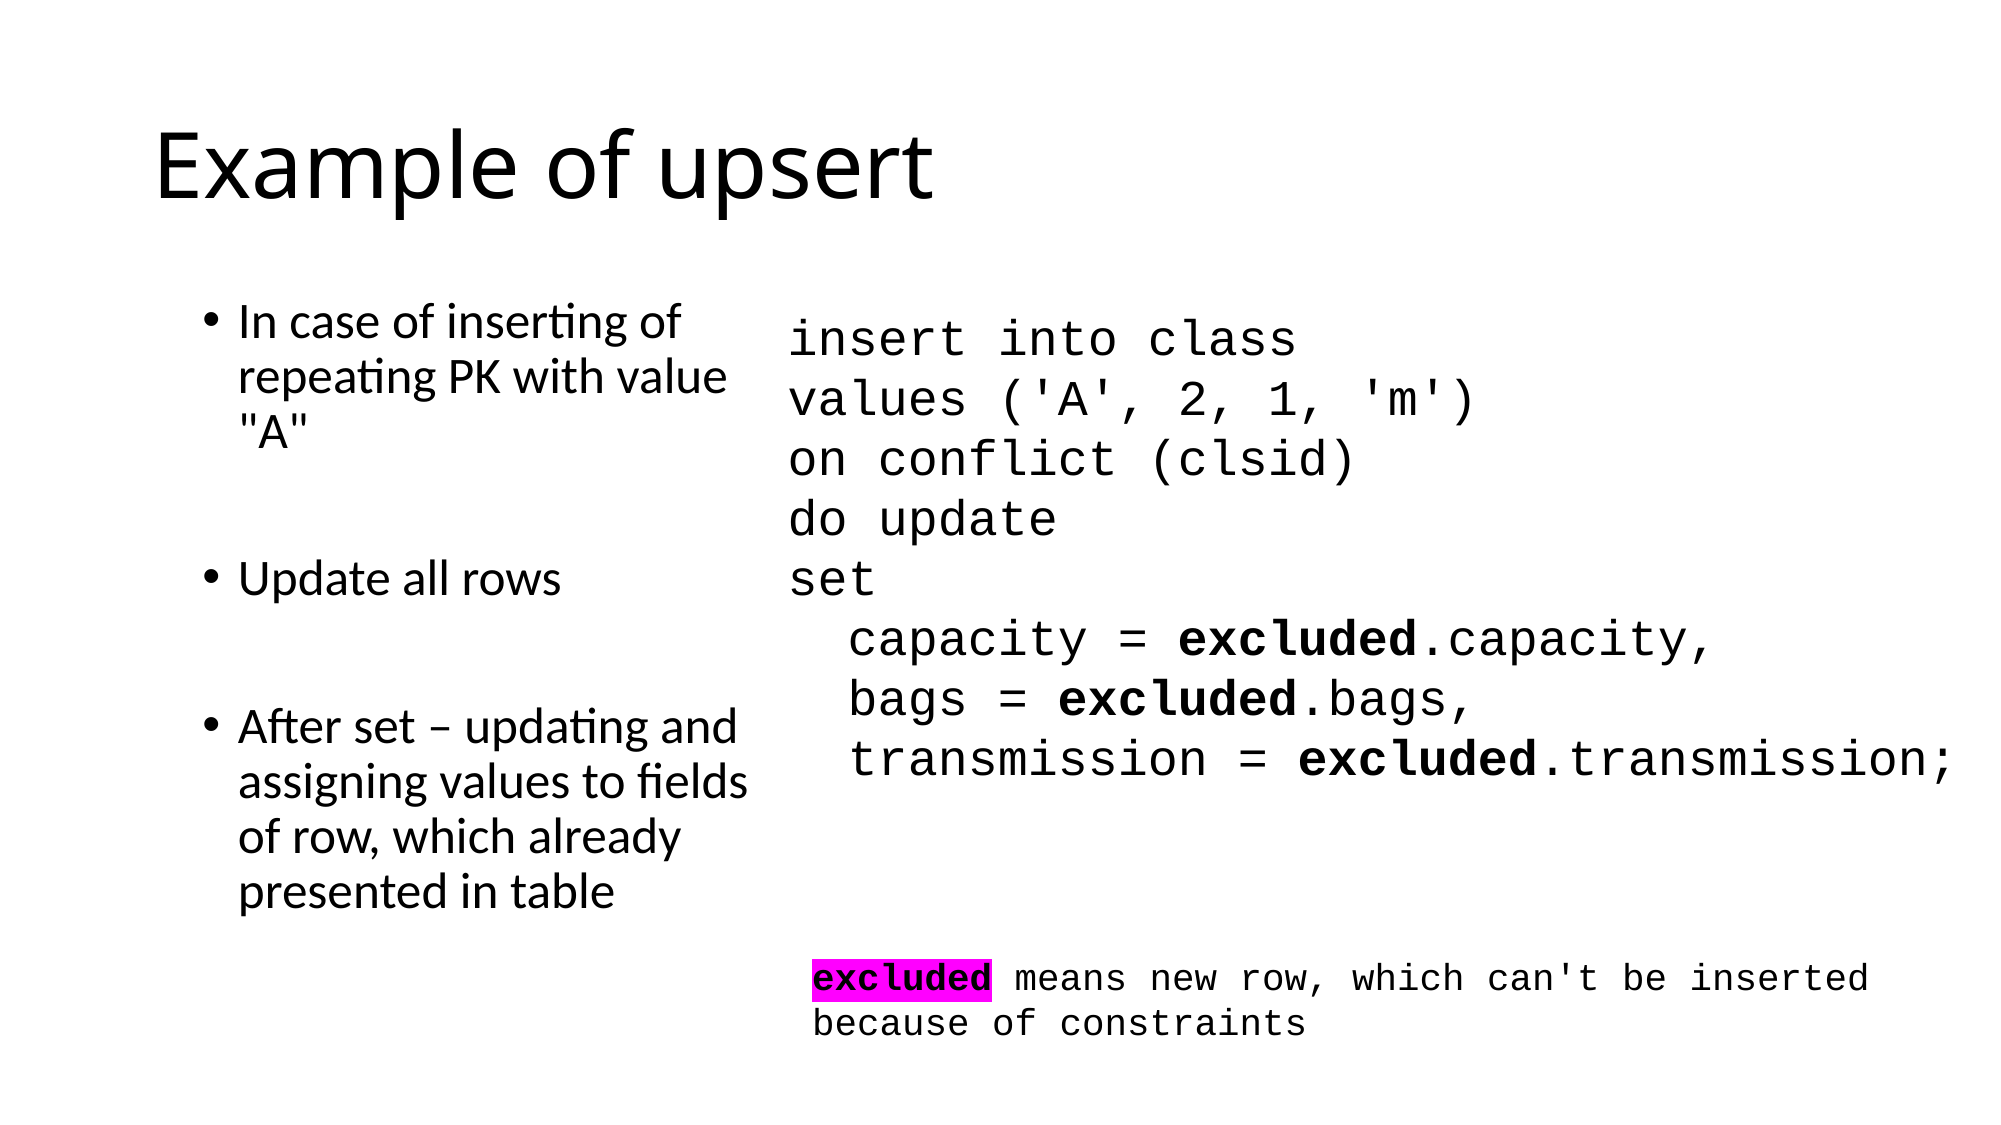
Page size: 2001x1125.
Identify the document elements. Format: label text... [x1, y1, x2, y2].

text_box excluded means new row, which can't be inserted because of constraints [797, 945, 1893, 1051]
text_box insert into class values ('A', 2, 1, 'm') on conflict (clsid) do update set capacity = excluded.capacity, bags = excluded.bags, transmission = excluded.transmission; [772, 298, 1973, 853]
list In case of inserting of repeating PK with value "A" Update all rows After set – updating and assigning values to fields of row, which already presented in table [187, 286, 767, 967]
title Example of upsert [137, 59, 1863, 278]
